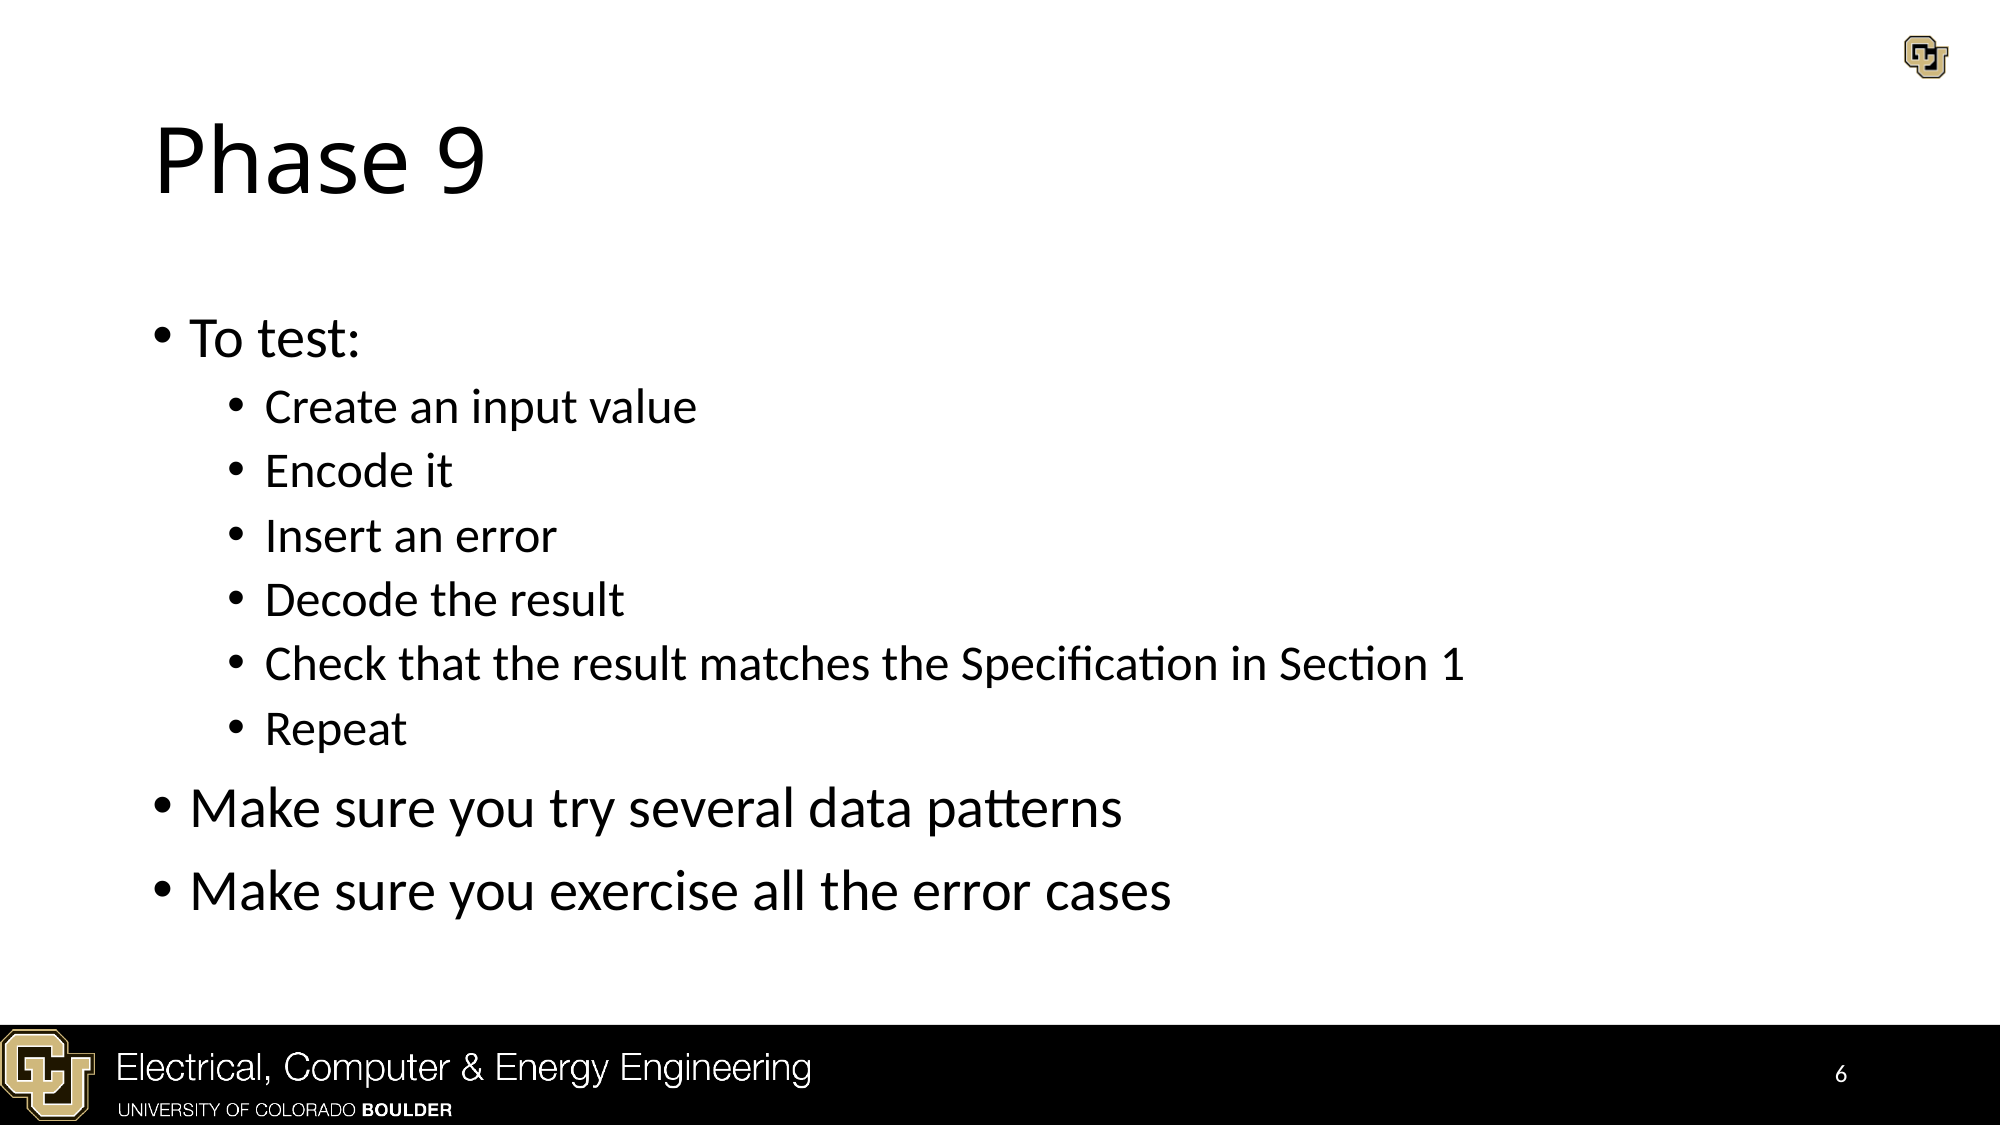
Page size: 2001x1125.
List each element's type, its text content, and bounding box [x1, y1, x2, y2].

picture [1899, 32, 1958, 87]
title Phase 9 [137, 55, 1863, 274]
slide_number 6 [1412, 1042, 1863, 1103]
picture [0, 1029, 810, 1121]
list To test: Create an input value Encode it Insert an error Decode the result Check that the result matches the Specification in Section 1 Repeat Make sure you try several data patterns Make sure you exercise all the error cases [137, 299, 1863, 1014]
footer [0, 1024, 2000, 1125]
